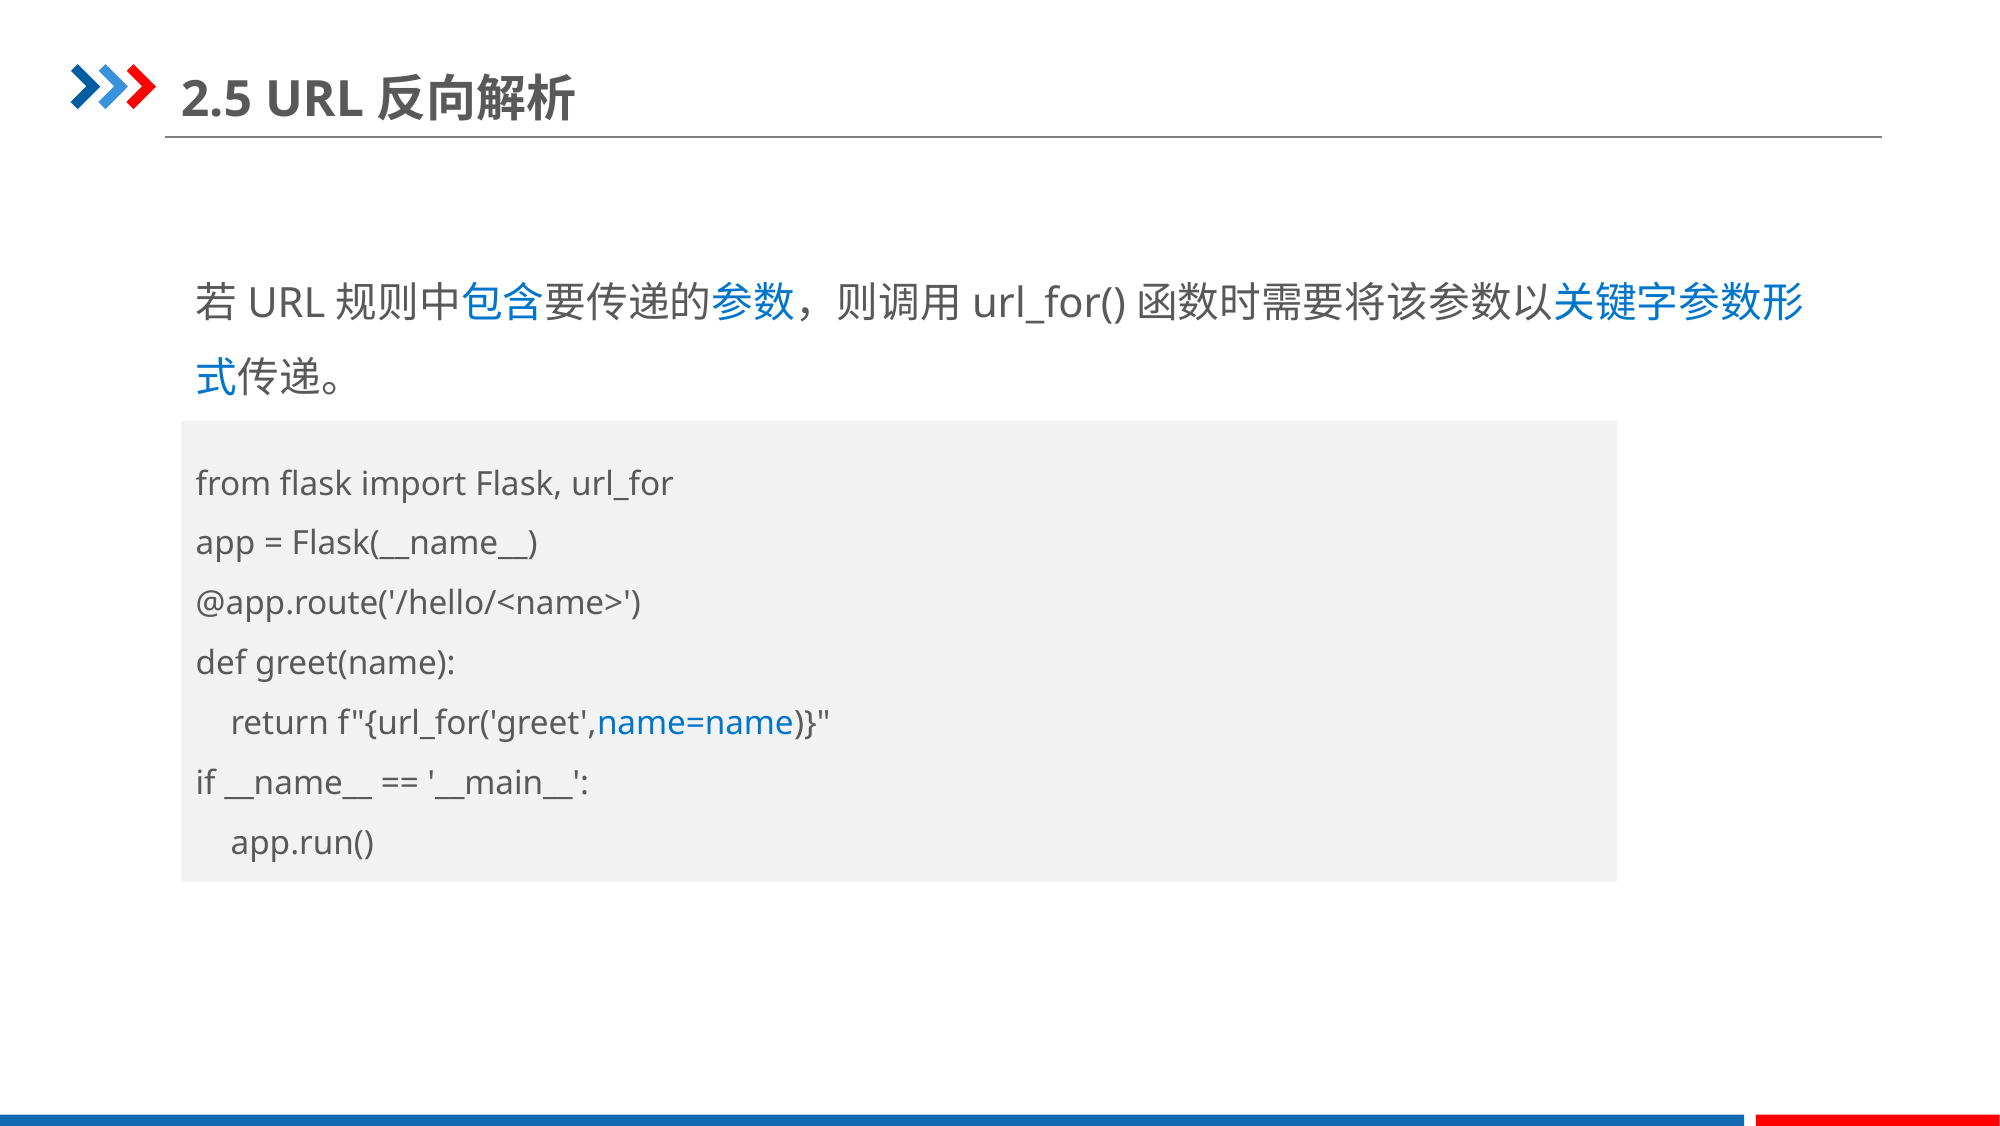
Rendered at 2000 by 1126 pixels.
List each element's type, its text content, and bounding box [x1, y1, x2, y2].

text_box 2.5 URL反向解析 [180, 54, 895, 138]
text_box 若URL规则中包含要传递的参数，则调用url_for()函数时需要将该参数以关键字参数形式传递。 [180, 243, 1847, 409]
text_box from flask import Flask, url_for app = Flask(__name__) @app.route('/hello/<name>') def greet(name): return f"{url_for('greet',name=name)}" if __name__ == '__main__': app.run() [179, 419, 1619, 884]
